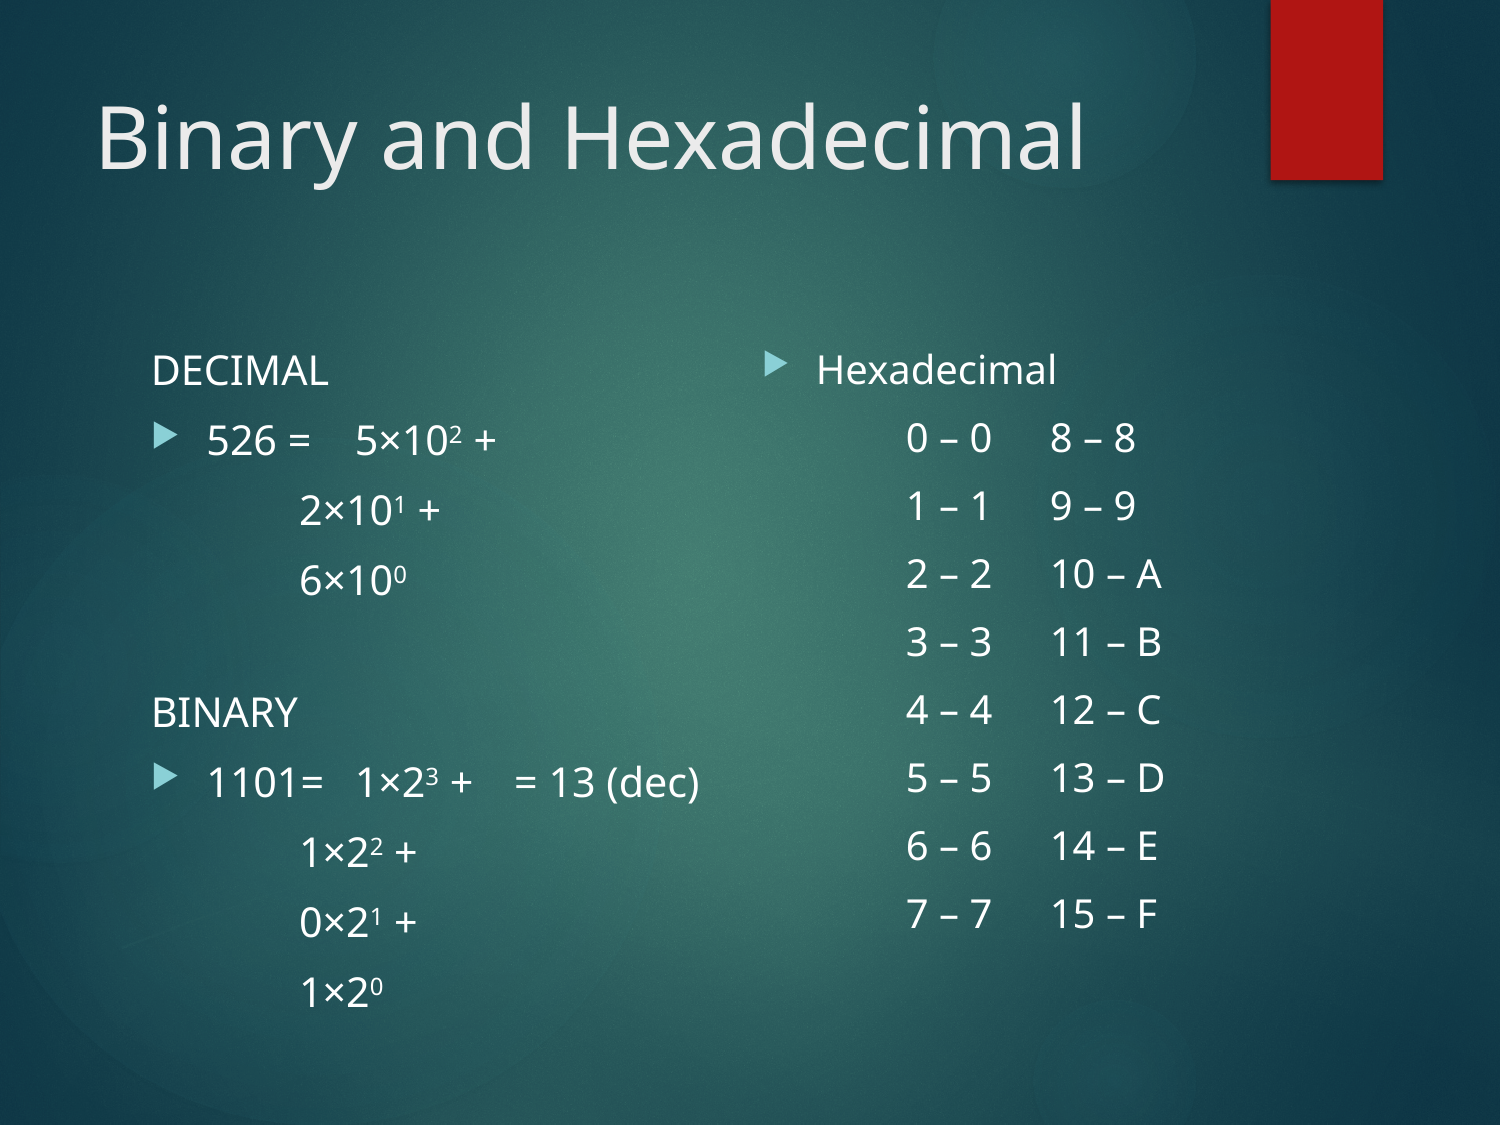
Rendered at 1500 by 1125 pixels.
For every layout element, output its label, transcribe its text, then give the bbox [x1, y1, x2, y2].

title Binary and Hexadecimal [79, 74, 1237, 304]
text_box Hexadecimal 0 – 0 8 – 8 1 – 1 9 – 9 2 – 2 10 – A 3 – 3 11 – B 4 – 4 12 – C 5 – 5 13 – D 6 – 6 14 – E 7 – 7 15 – F [746, 336, 1358, 1025]
list DECIMAL 526 = 5×102 + 2×101 + 6×100 BINARY 1101= 1×23 + = 13 (dec) 1×22 + 0×21 + 1×20 [135, 336, 746, 1025]
